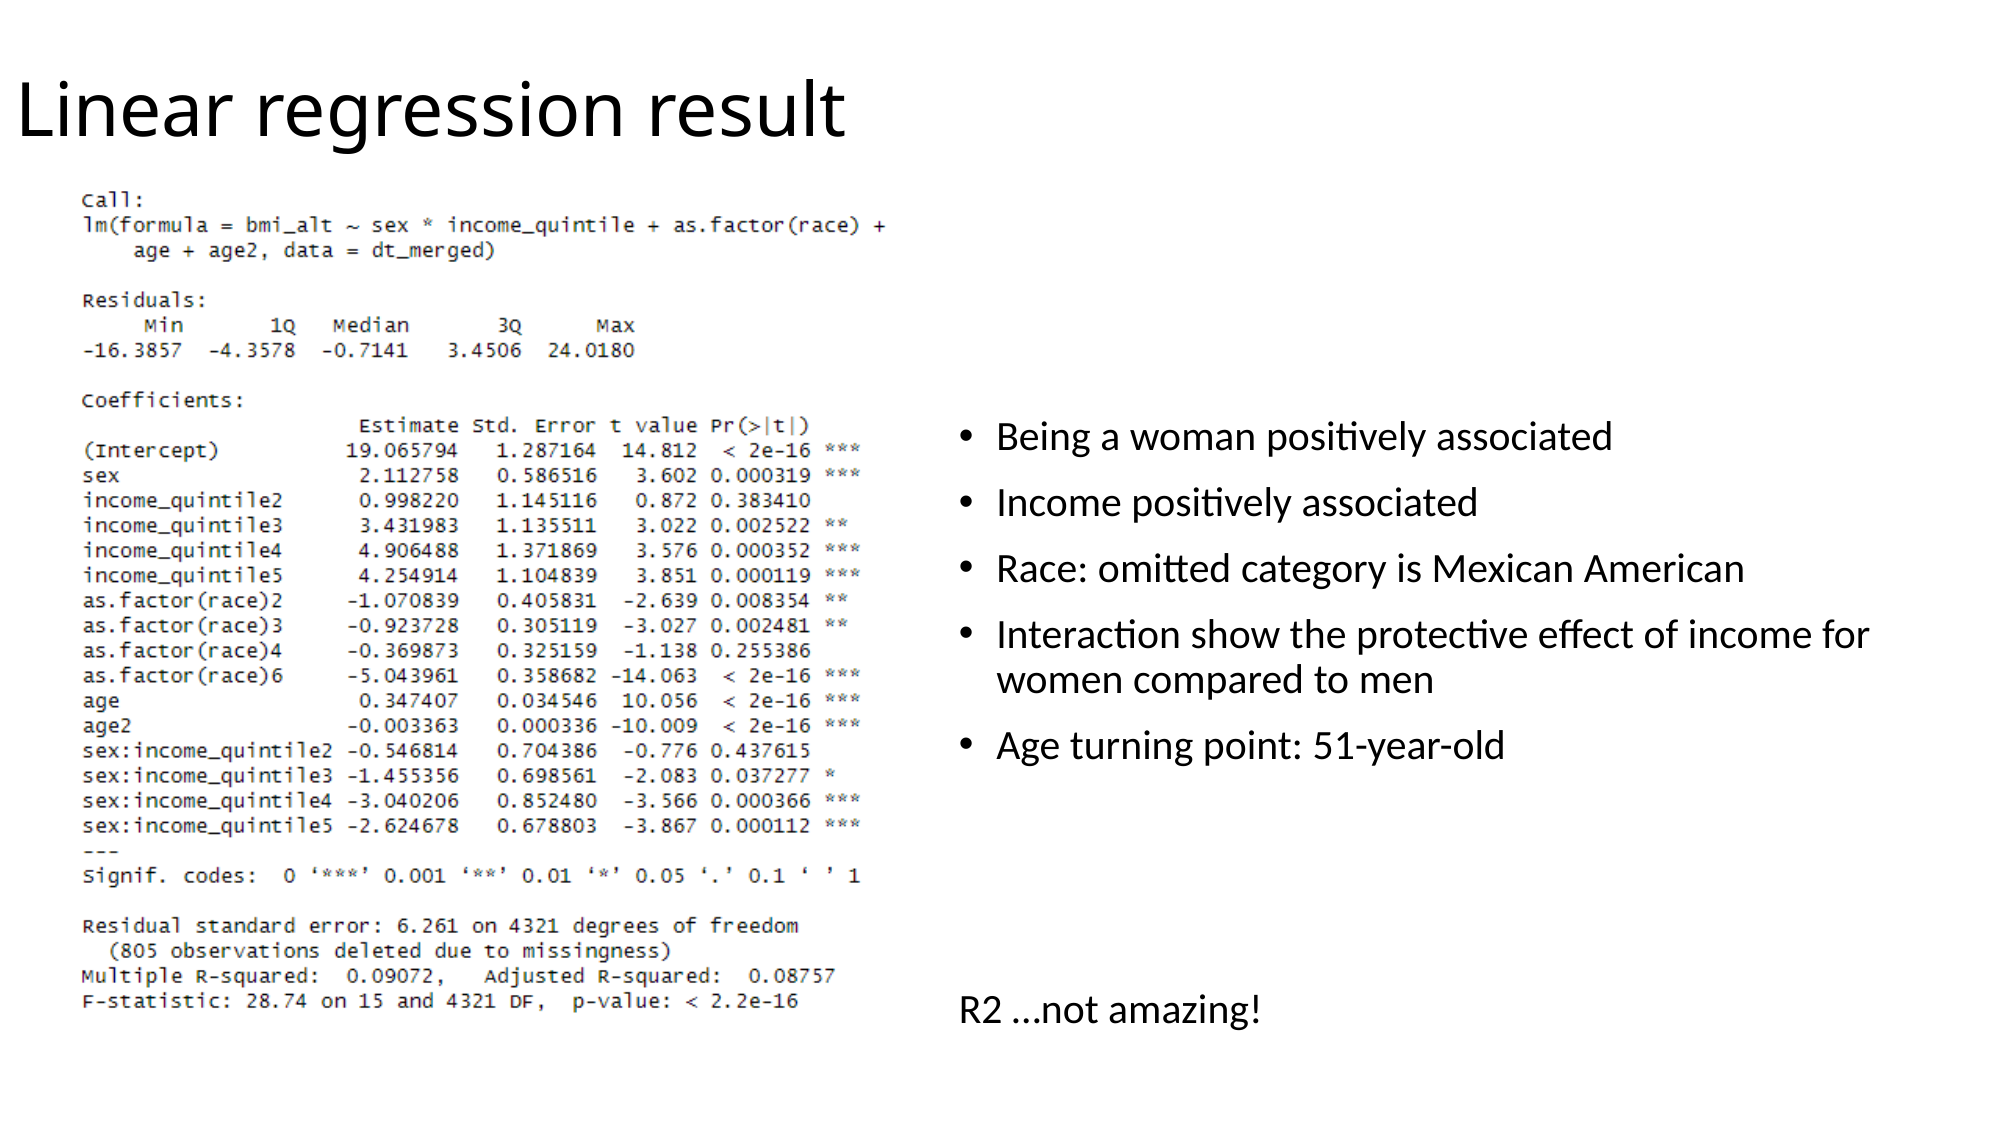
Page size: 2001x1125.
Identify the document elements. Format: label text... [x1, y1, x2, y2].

title Linear regression result [0, 3, 1725, 221]
picture [78, 190, 893, 1019]
text_box Being a woman positively associated Income positively associated Race: omitted category is Mexican American Interaction show the protective effect of income for women compared to men Age turning point: 51-year-old R2 …not amazing! [943, 250, 1948, 1048]
